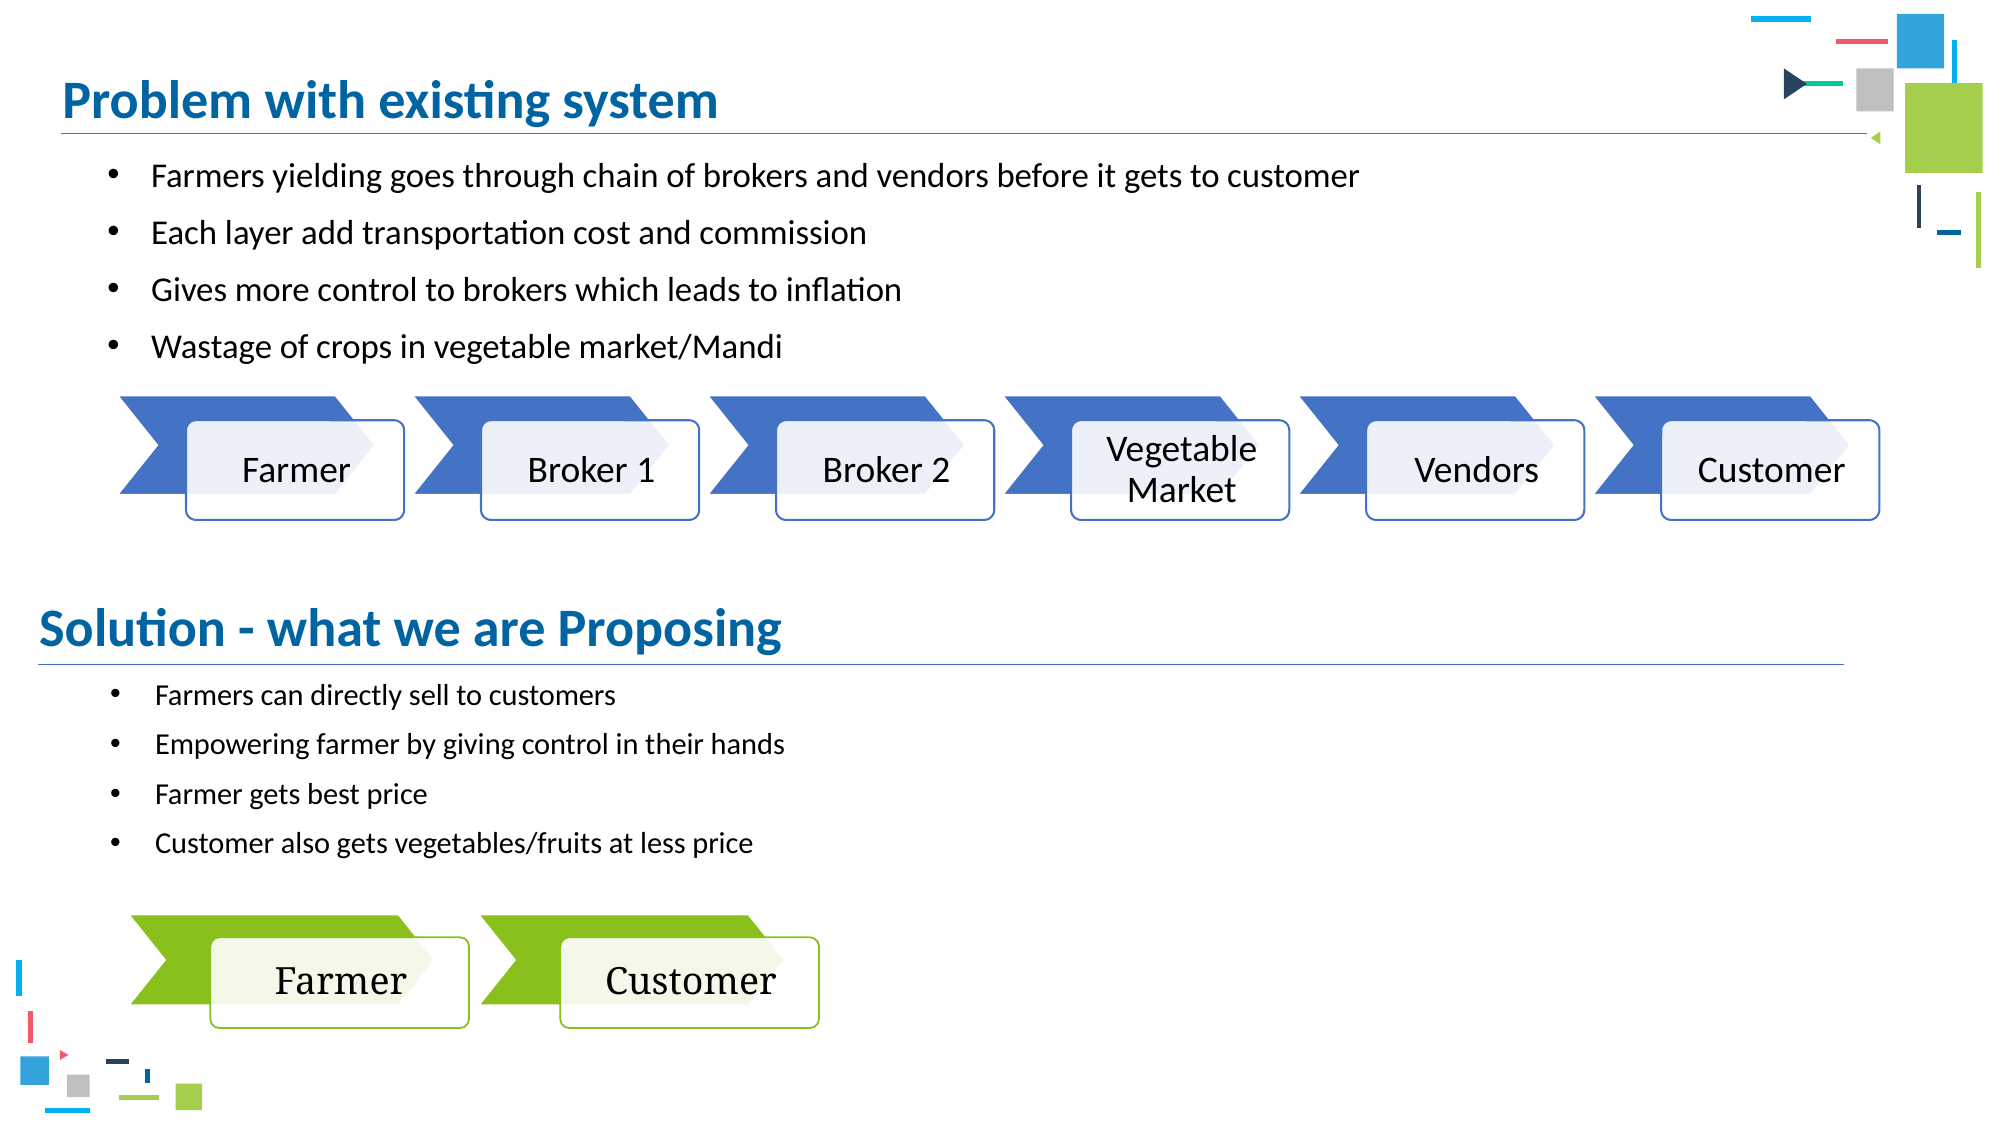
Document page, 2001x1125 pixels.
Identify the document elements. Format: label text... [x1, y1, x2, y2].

text_box Problem with existing system [47, 64, 1131, 138]
text_box Farmers can directly sell to customers Empowering farmer by giving control in their hands Farmer gets best price Customer also gets vegetables/fruits at less price [95, 671, 1546, 869]
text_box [128, 914, 820, 1029]
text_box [117, 383, 1880, 533]
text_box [35, 943, 186, 1125]
text_box Solution - what we are Proposing [24, 592, 1107, 666]
text_box Farmers yielding goes through chain of brokers and vendors before it gets to customer Each layer add transportation cost and commission Gives more control to brokers which leads to inflation Wastage of crops in vegetable market/Mandi [92, 149, 1855, 374]
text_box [1751, 13, 1983, 268]
